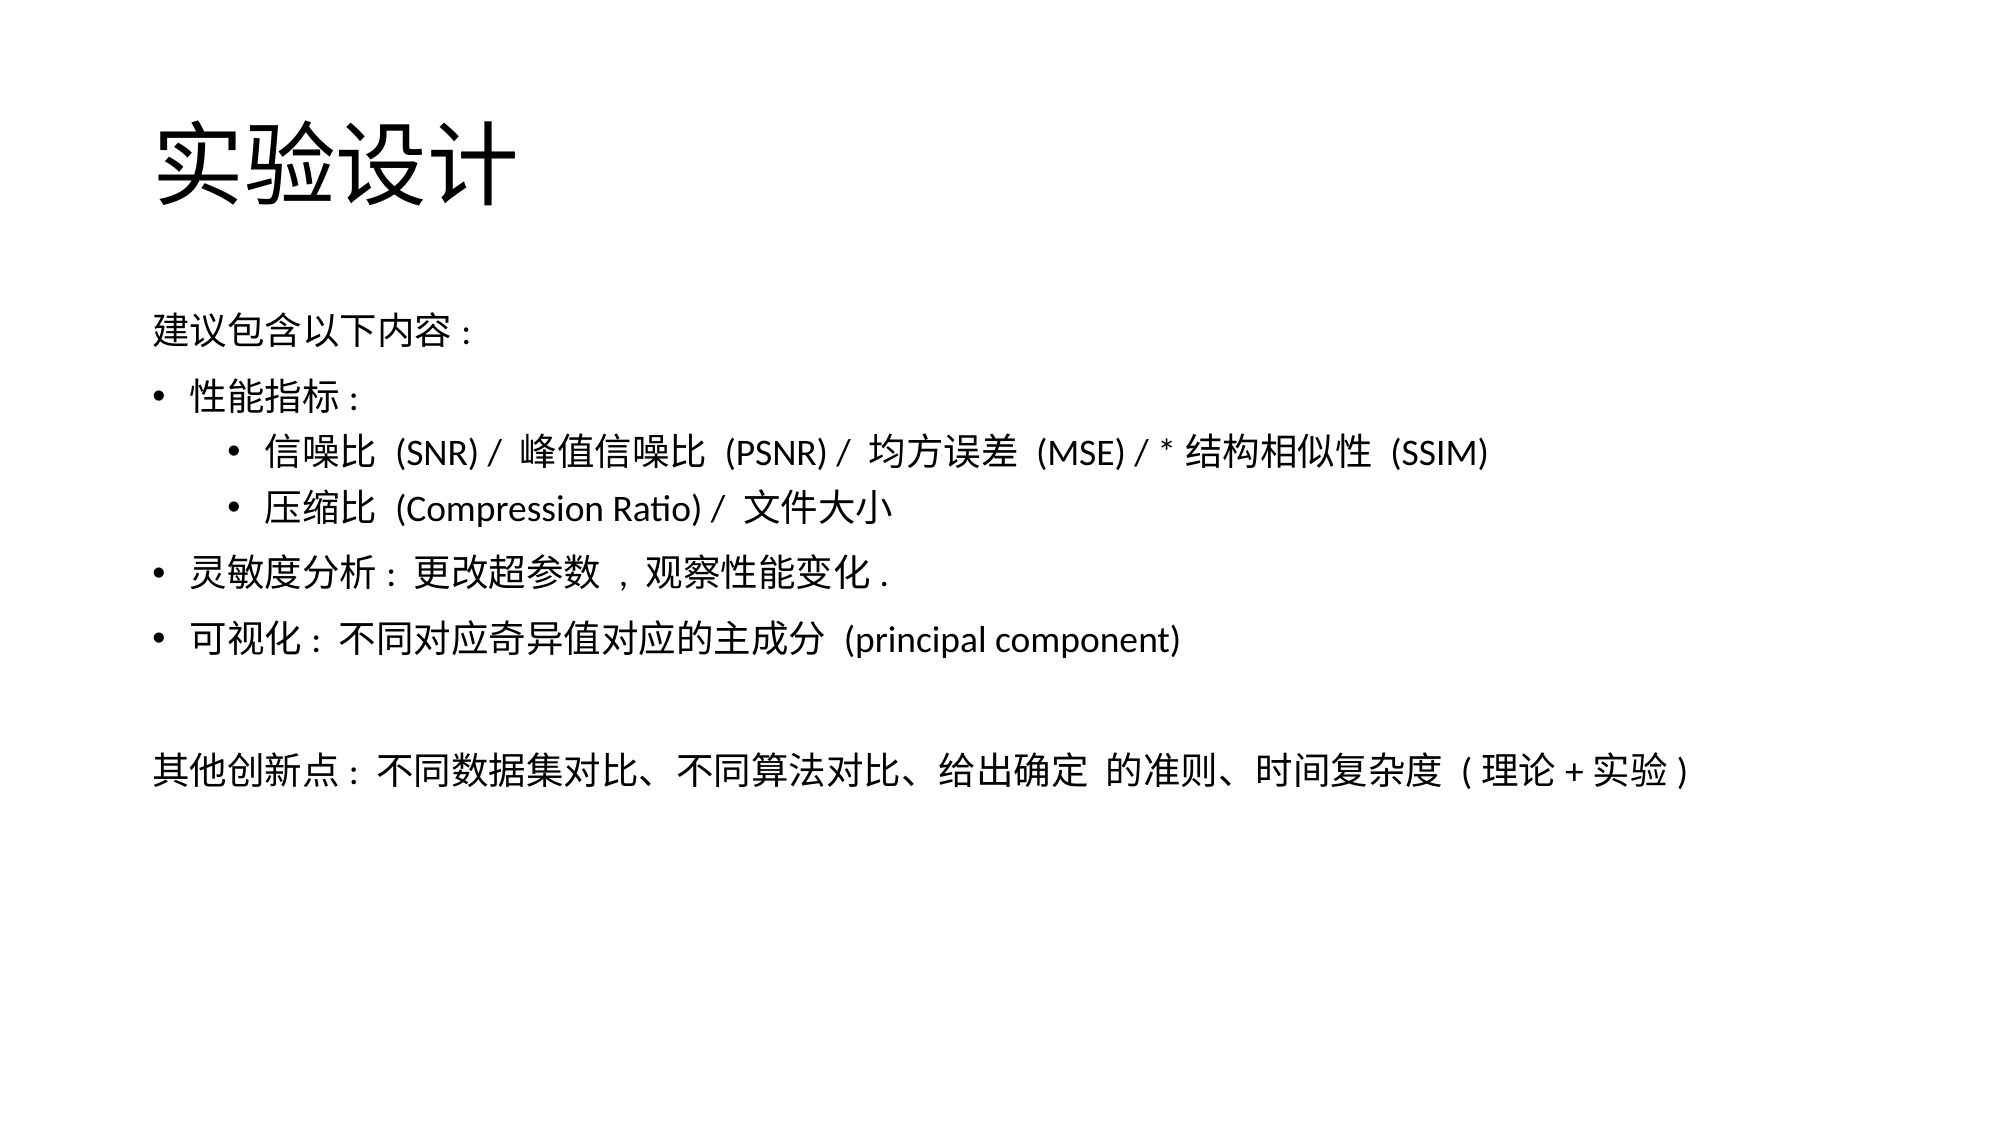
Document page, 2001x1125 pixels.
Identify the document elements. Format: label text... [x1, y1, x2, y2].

title 实验设计 [137, 59, 1863, 278]
